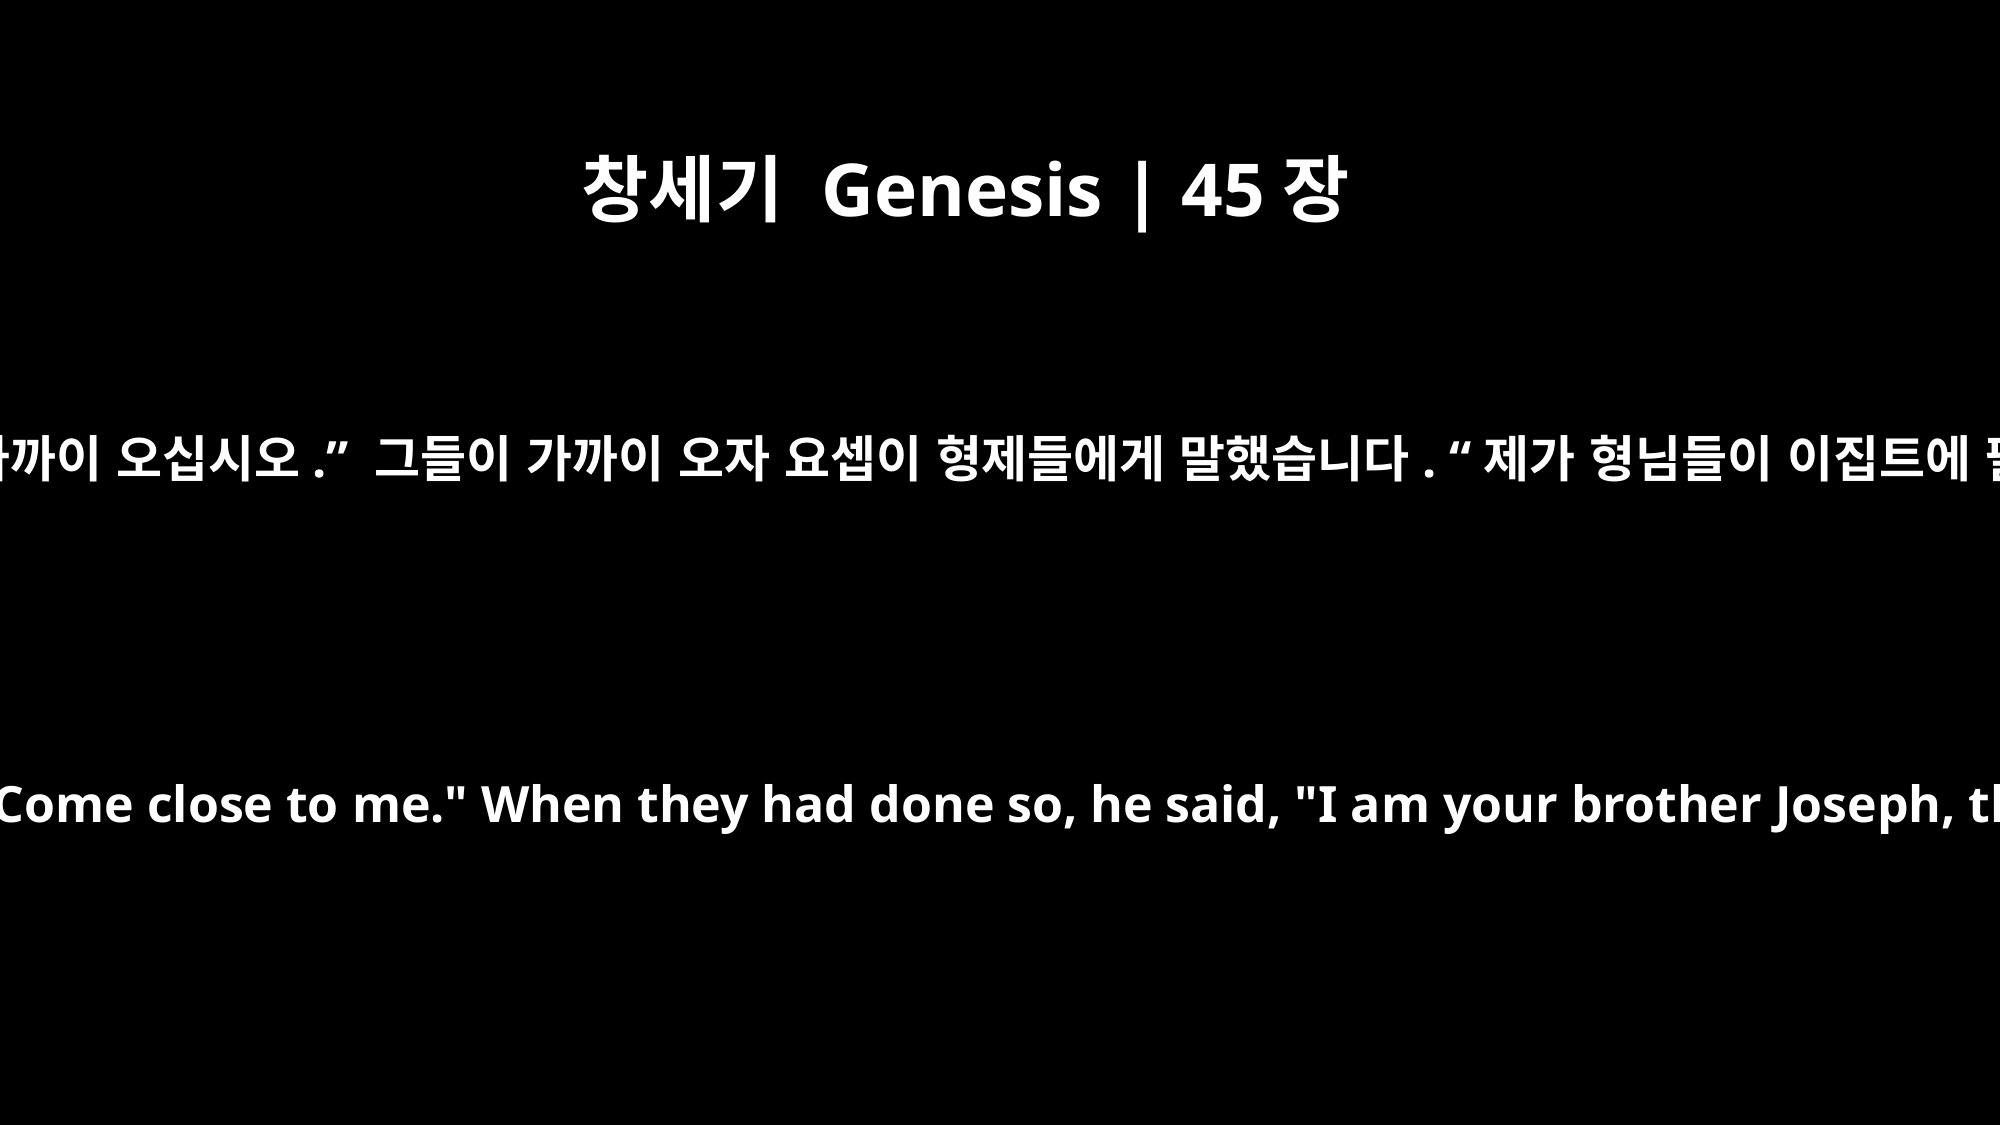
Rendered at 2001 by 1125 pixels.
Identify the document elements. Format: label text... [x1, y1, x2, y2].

text_box 4 요셉이 형제들에게 말했습니다. “제게 가까이 오십시오.” 그들이 가까이 오자 요셉이 형제들에게 말했습니다. “제가 형님들이 이집트에 팔아 버린 형님들의 동생 요셉입니다. [0, 359, 2000, 495]
text_box Then Joseph said to his brothers, "Come close to me." When they had done so, he said, "I am your brother Joseph, the one you sold into Egypt! [0, 764, 2000, 840]
text_box 창세기 Genesis | 45장 [566, 136, 1365, 239]
